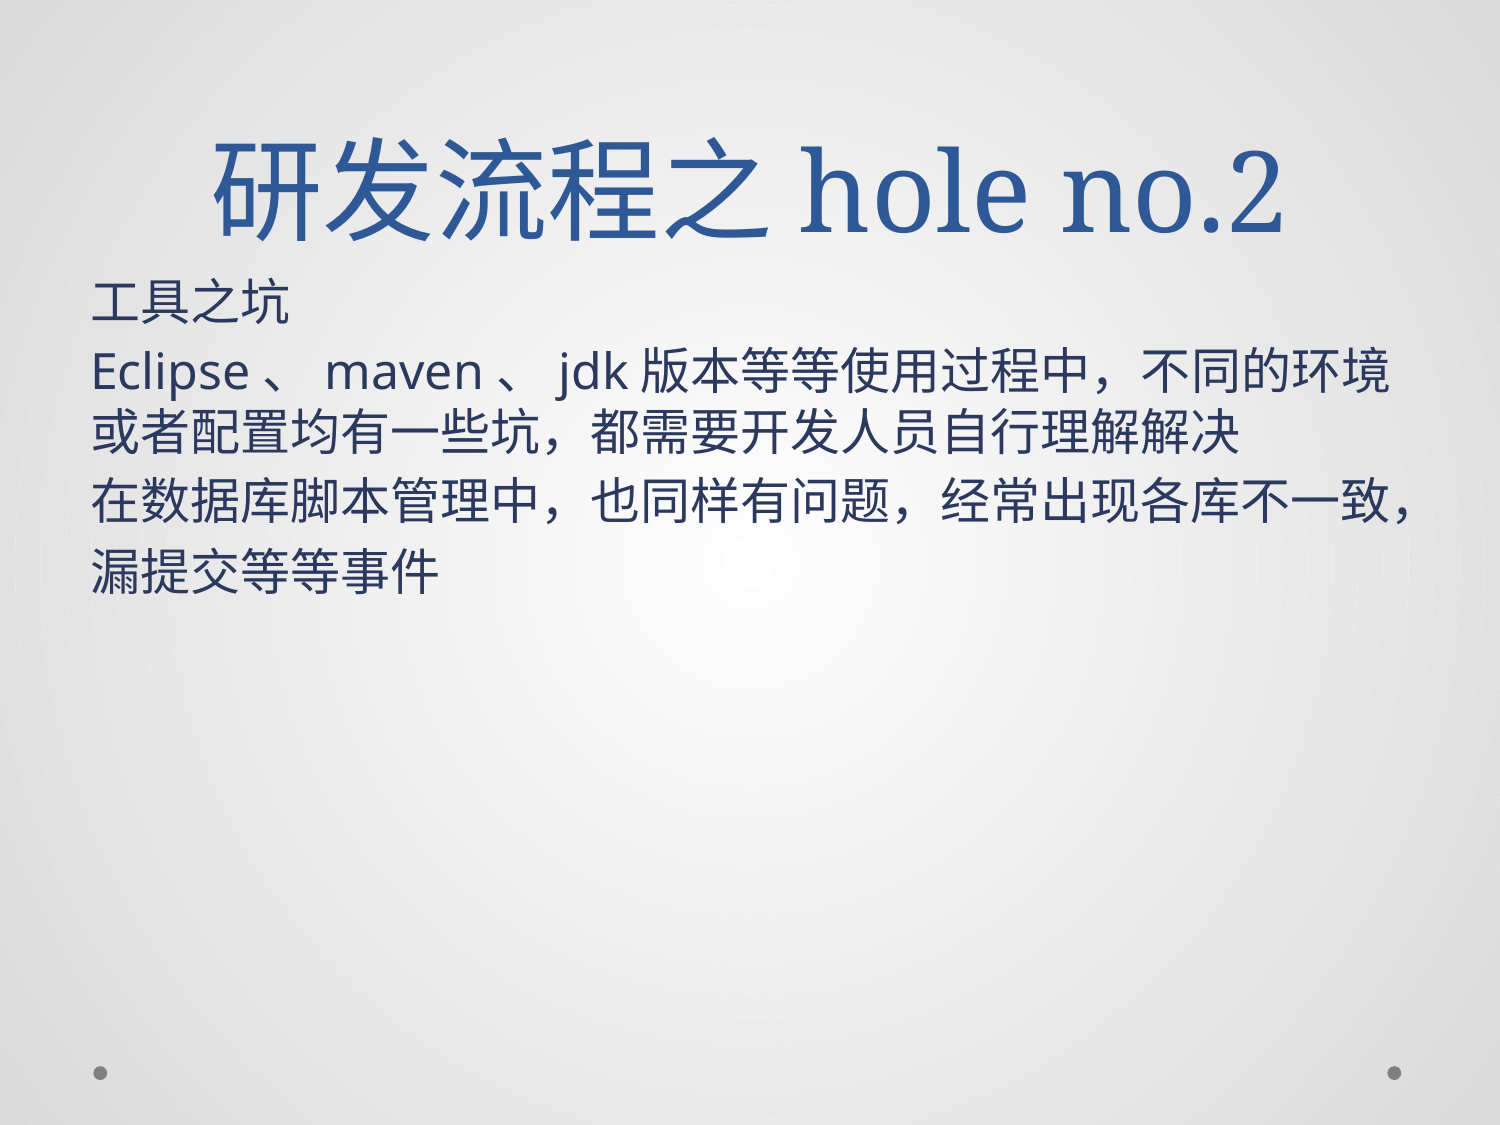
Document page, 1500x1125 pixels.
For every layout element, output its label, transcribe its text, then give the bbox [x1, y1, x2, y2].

title 研发流程之hole no.2 [75, 0, 1425, 262]
list 工具之坑 Eclipse、maven、jdk版本等等使用过程中，不同的环境或者配置均有一些坑，都需要开发人员自行理解解决 在数据库脚本管理中，也同样有问题，经常出现各库不一致， 漏提交等等事件 [75, 262, 1425, 1005]
